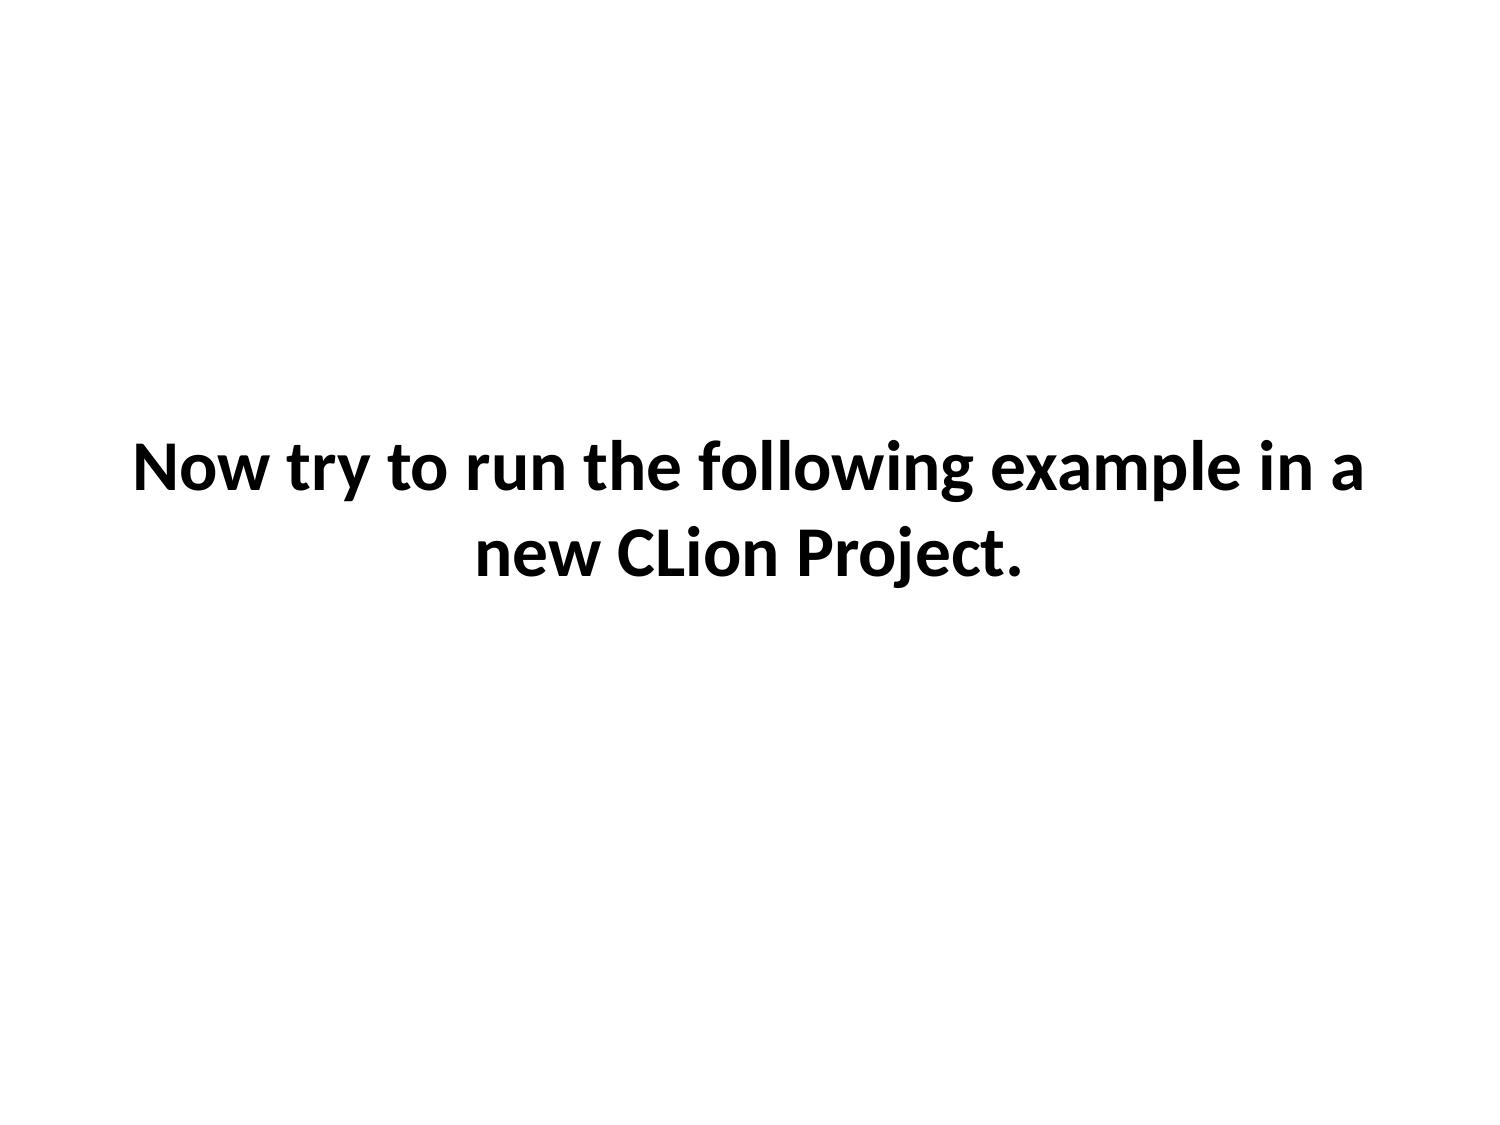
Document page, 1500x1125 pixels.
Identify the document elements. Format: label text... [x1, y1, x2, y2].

text_box Now try to run the following example in a new CLion Project. [74, 411, 1425, 599]
